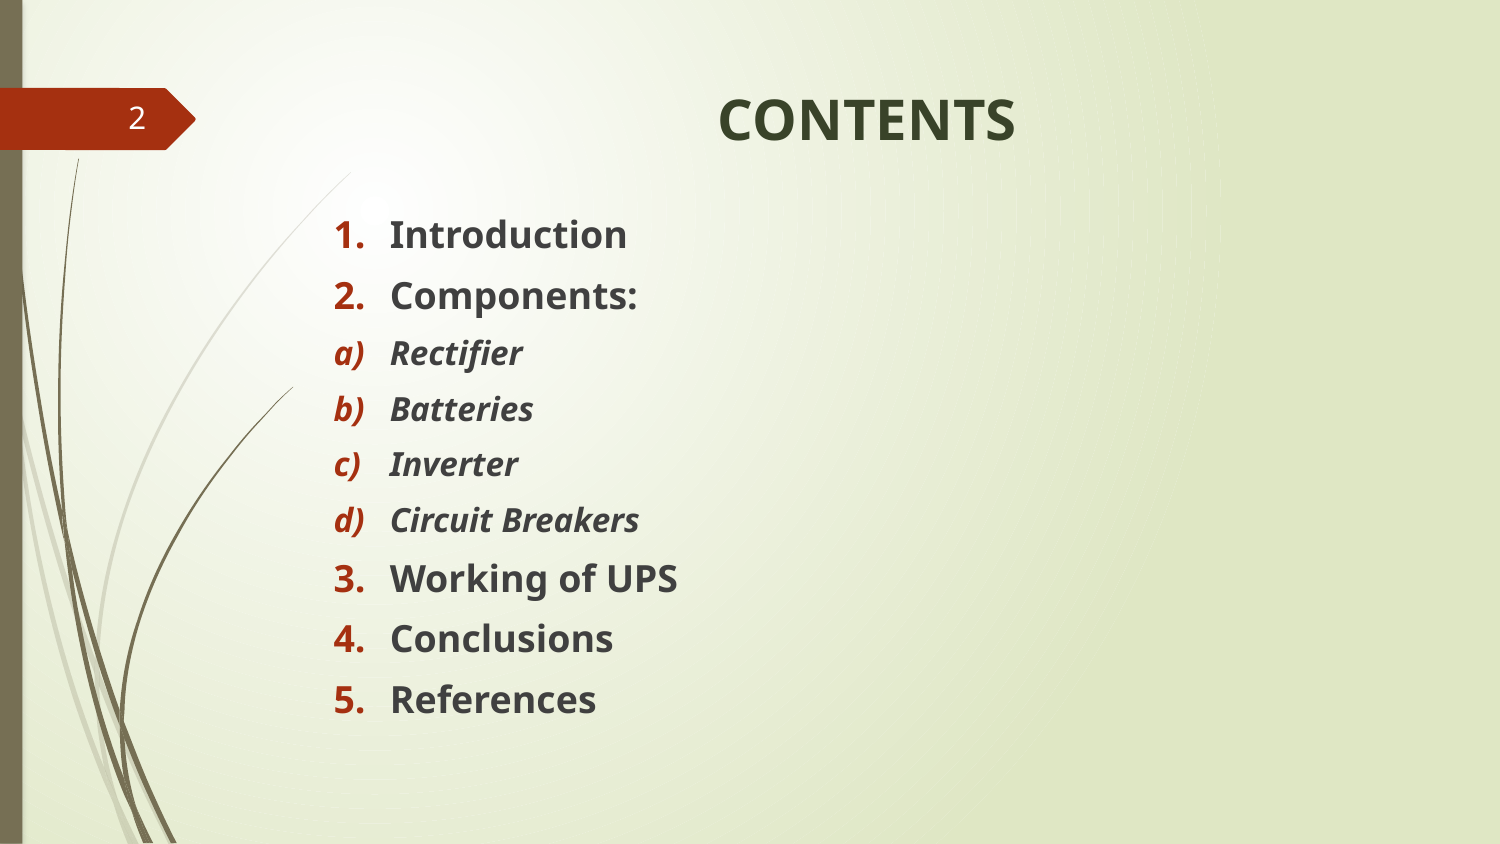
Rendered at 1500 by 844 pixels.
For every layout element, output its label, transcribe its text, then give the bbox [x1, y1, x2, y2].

title CONTENTS [319, 76, 1416, 188]
list Introduction Components: Rectifier Batteries Inverter Circuit Breakers Working of UPS Conclusions References [318, 203, 1430, 767]
slide_number 2 [65, 96, 162, 142]
